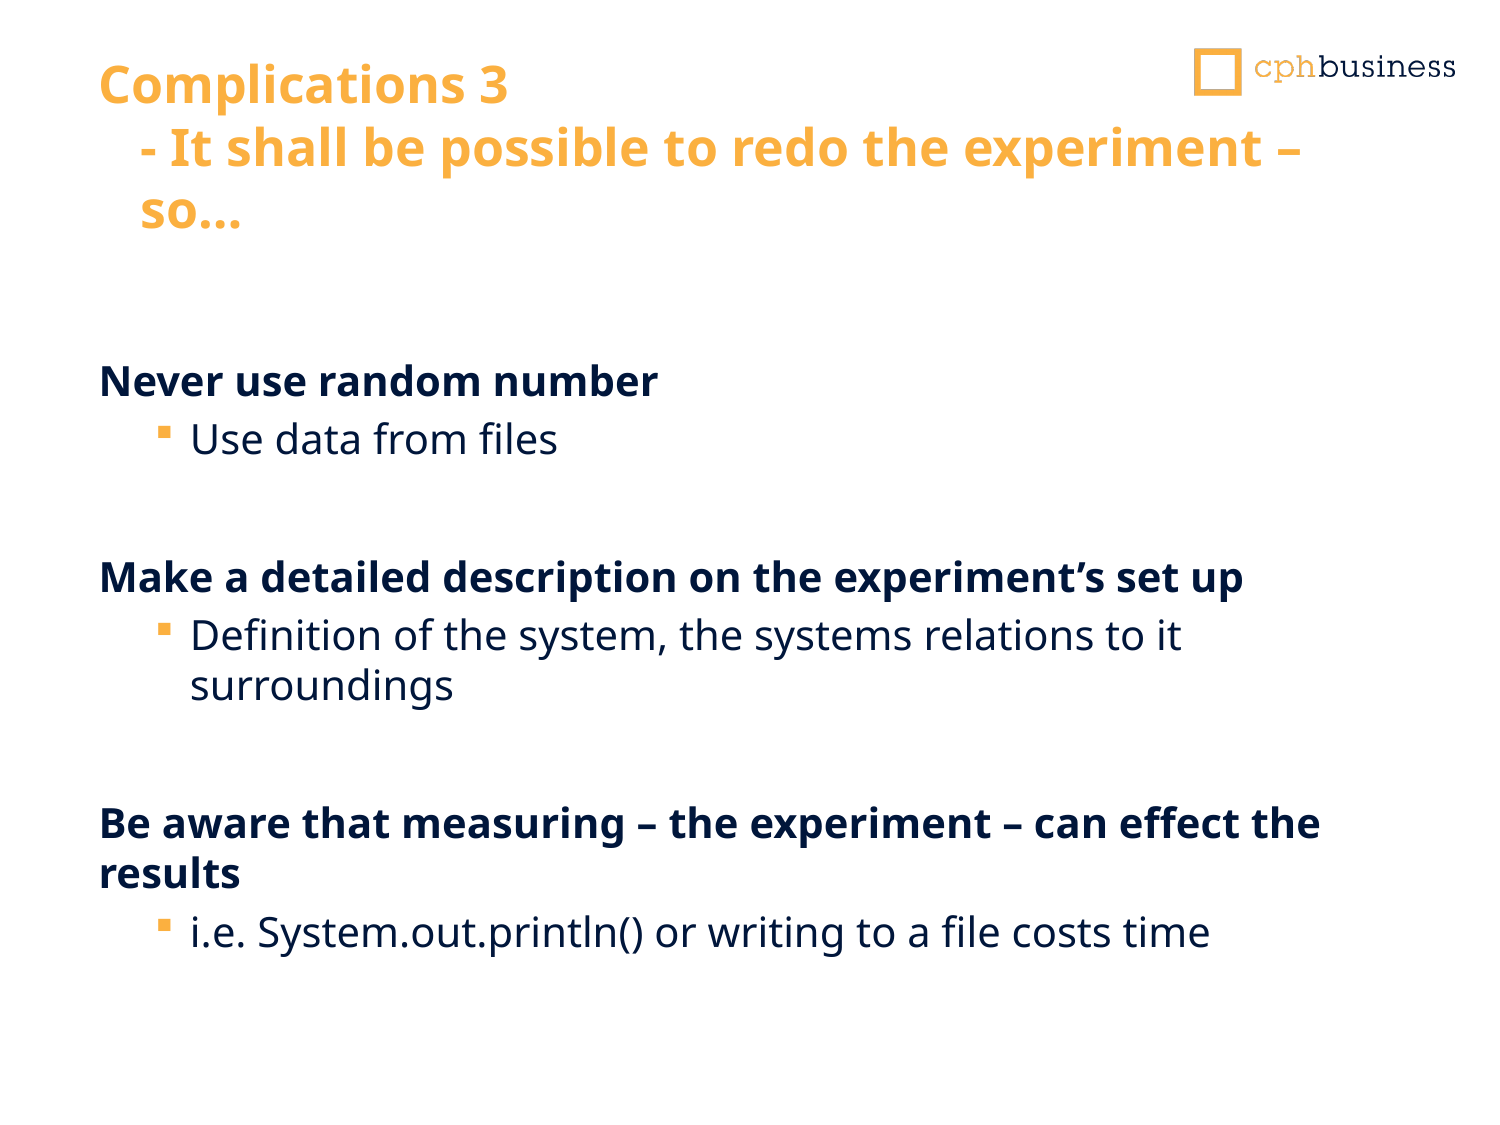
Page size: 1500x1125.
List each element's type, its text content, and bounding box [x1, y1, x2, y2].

picture [1147, 1, 1500, 143]
list Never use random number Use data from files Make a detailed description on the experiment’s set up Definition of the system, the systems relations to it surroundings Be aware that measuring – the experiment – can effect the results i.e. System.out.println() or writing to a file costs time [83, 347, 1411, 967]
list Complications 3 - It shall be possible to redo the experiment – so… [83, 44, 1411, 233]
